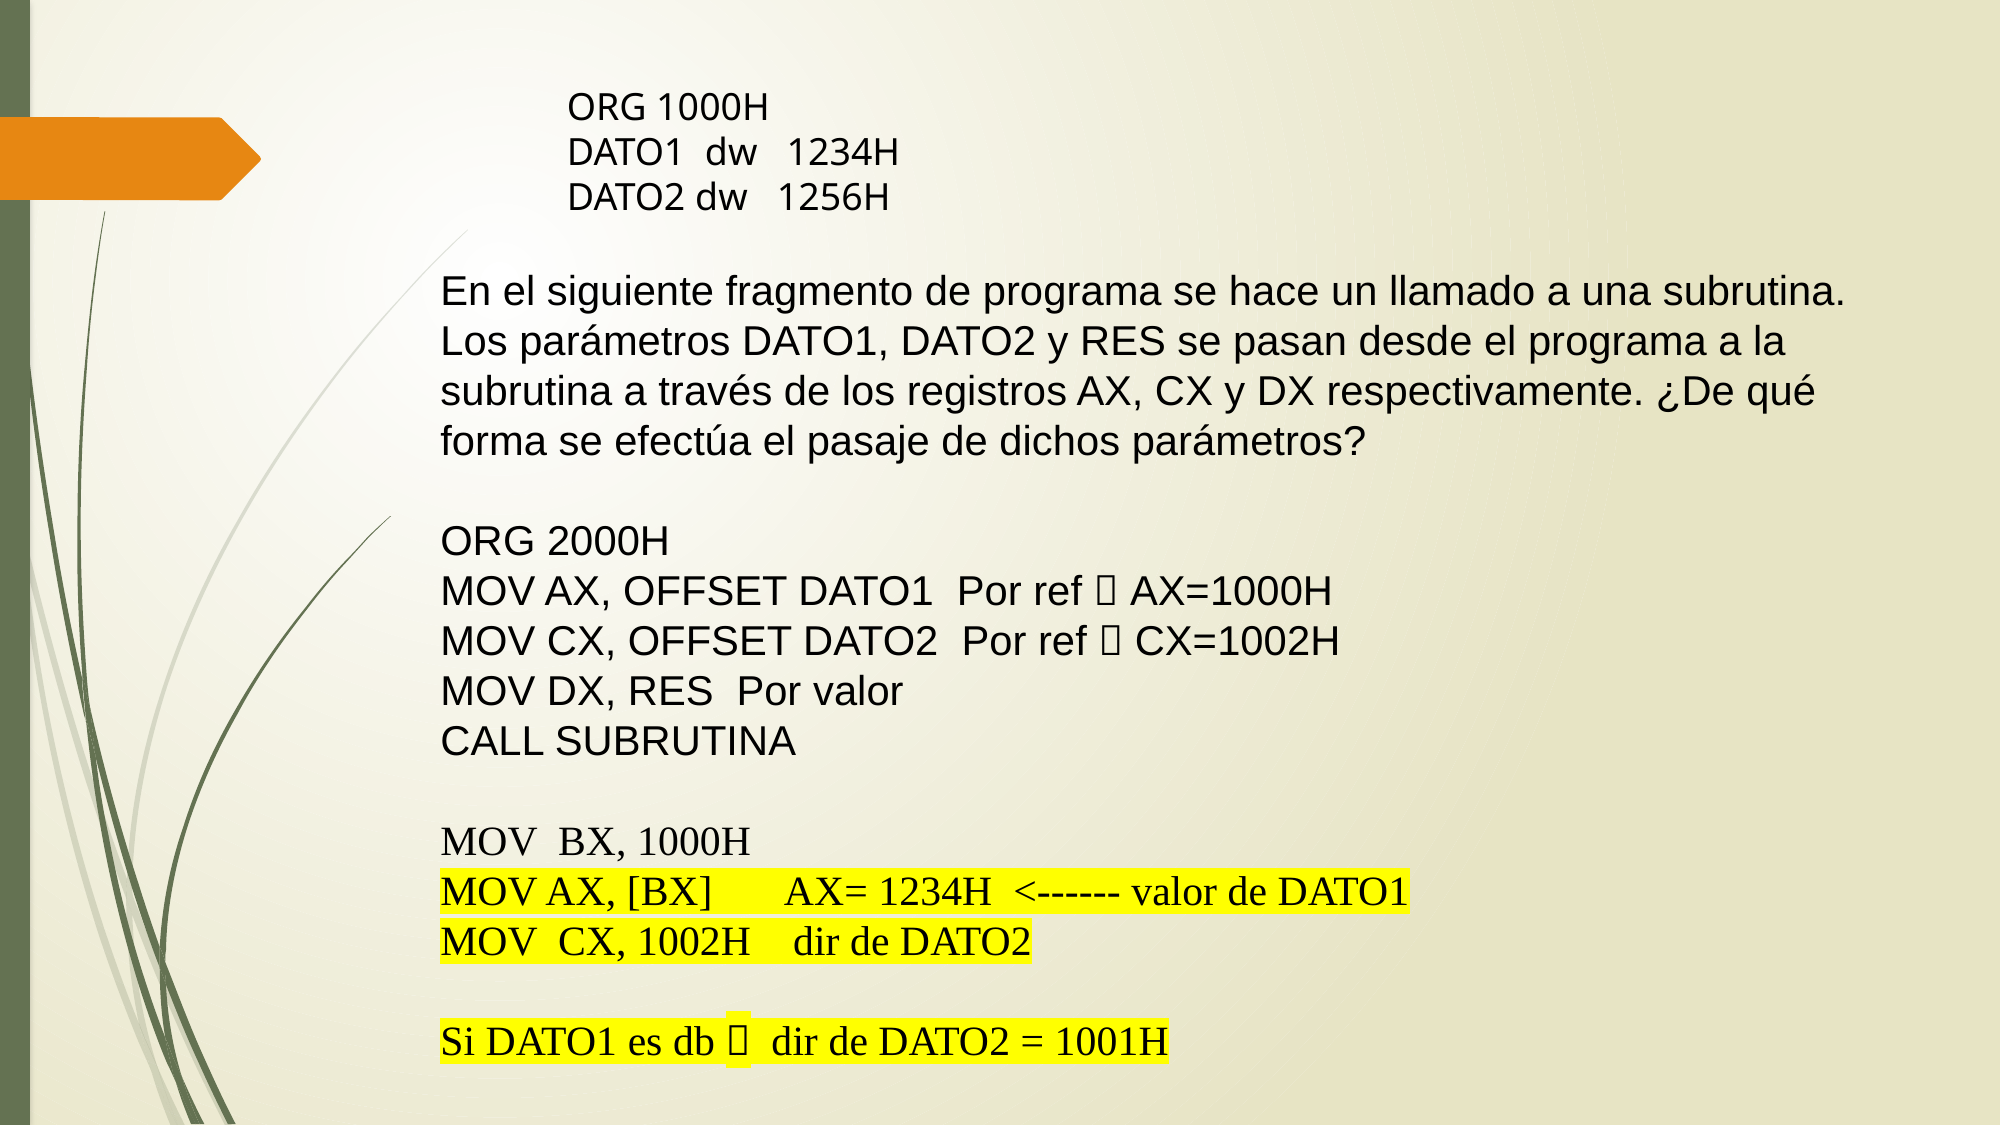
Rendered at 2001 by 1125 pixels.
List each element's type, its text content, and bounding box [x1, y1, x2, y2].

text_box En el siguiente fragmento de programa se hace un llamado a una subrutina. Los parámetros DATO1, DATO2 y RES se pasan desde el programa a la subrutina a través de los registros AX, CX y DX respectivamente. ¿De qué forma se efectúa el pasaje de dichos parámetros? ORG 2000H MOV AX, OFFSET DATO1 Por ref  AX=1000H MOV CX, OFFSET DATO2 Por ref  CX=1002H MOV DX, RES Por valor CALL SUBRUTINA MOV BX, 1000H MOV AX, [BX] AX= 1234H <------ valor de DATO1 MOV CX, 1002H dir de DATO2 Si DATO1 es db  dir de DATO2 = 1001H [425, 256, 1888, 1122]
text_box ORG 1000H DATO1 dw 1234H DATO2 dw 1256H [552, 76, 1696, 271]
